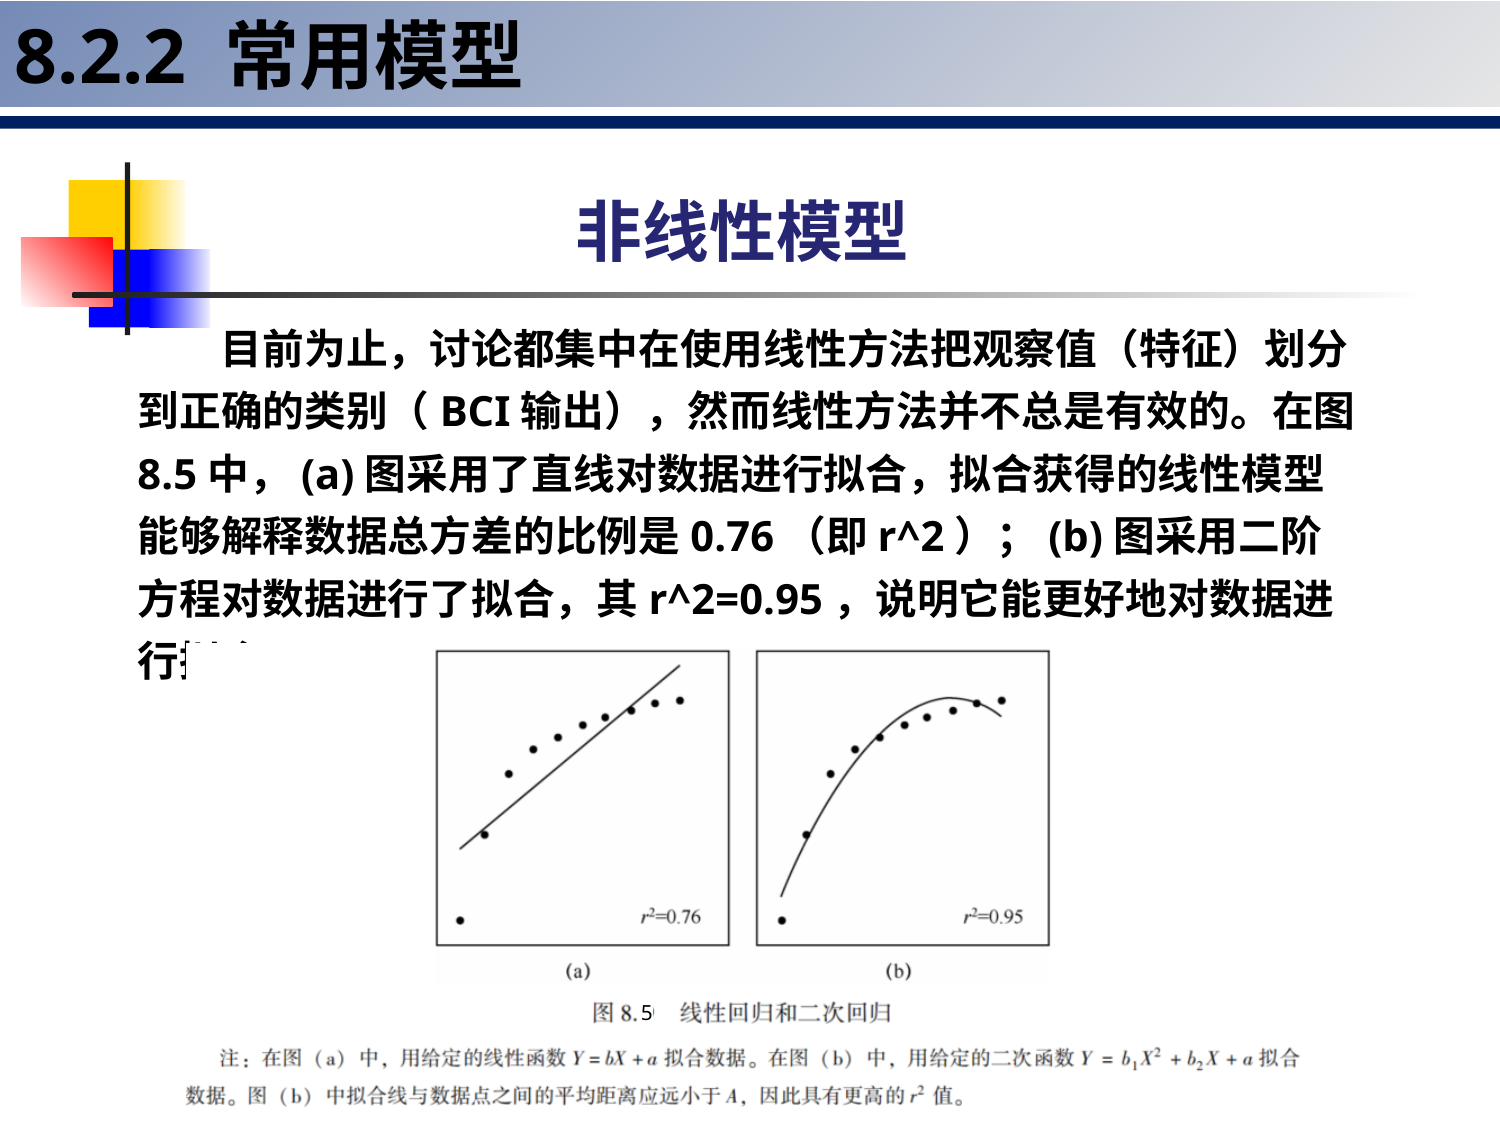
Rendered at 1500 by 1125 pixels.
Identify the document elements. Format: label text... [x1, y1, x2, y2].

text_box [186, 642, 1314, 1125]
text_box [0, 1, 1500, 123]
text_box 目前为止，讨论都集中在使用线性方法把观察值（特征）划分到正确的类别（BCI输出），然而线性方法并不总是有效的。在图8.5中，(a)图采用了直线对数据进行拟合，拟合获得的线性模型能够解释数据总方差的比例是0.76（即r^2）；(b)图采用二阶方程对数据进行了拟合，其r^2=0.95，说明它能更好地对数据进行拟合。 [122, 302, 1378, 693]
text_box 非线性模型 [561, 182, 940, 277]
